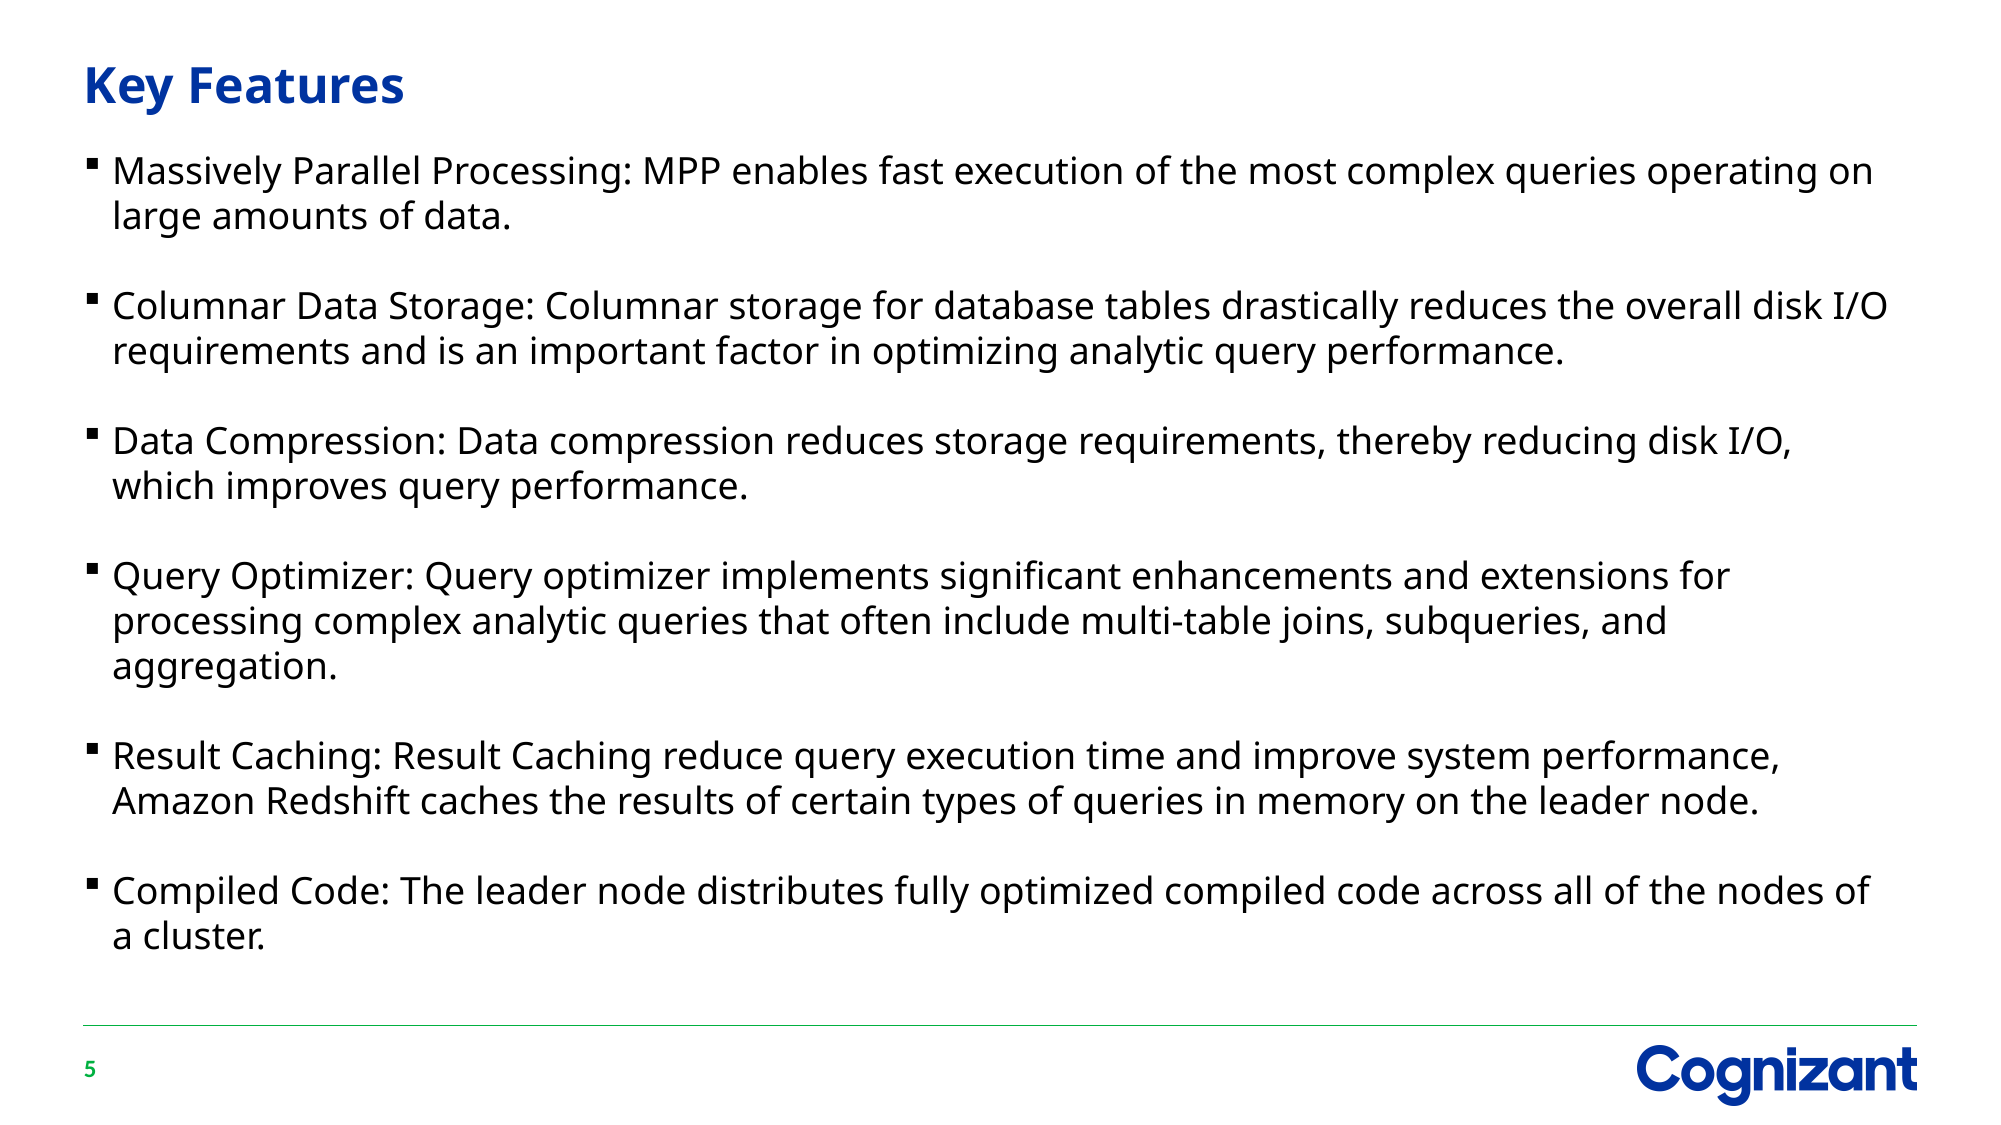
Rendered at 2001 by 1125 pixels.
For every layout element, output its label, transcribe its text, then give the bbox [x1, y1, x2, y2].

text_box [109, 488, 1179, 561]
picture [1637, 1045, 1917, 1106]
text_box Massively Parallel Processing: MPP enables fast execution of the most complex queries operating on large amounts of data. Columnar Data Storage: Columnar storage for database tables drastically reduces the overall disk I/O requirements and is an important factor in optimizing analytic query performance. Data Compression: Data compression reduces storage requirements, thereby reducing disk I/O, which improves query performance. Query Optimizer: Query optimizer implements significant enhancements and extensions for processing complex analytic queries that often include multi-table joins, subqueries, and aggregation. Result Caching: Result Caching reduce query execution time and improve system performance, Amazon Redshift caches the results of certain types of queries in memory on the leader node. Compiled Code: The leader node distributes fully optimized compiled code across all of the nodes of a cluster. [83, 146, 1903, 957]
title Key Features [83, 60, 1918, 107]
slide_number 5 [83, 1050, 134, 1084]
